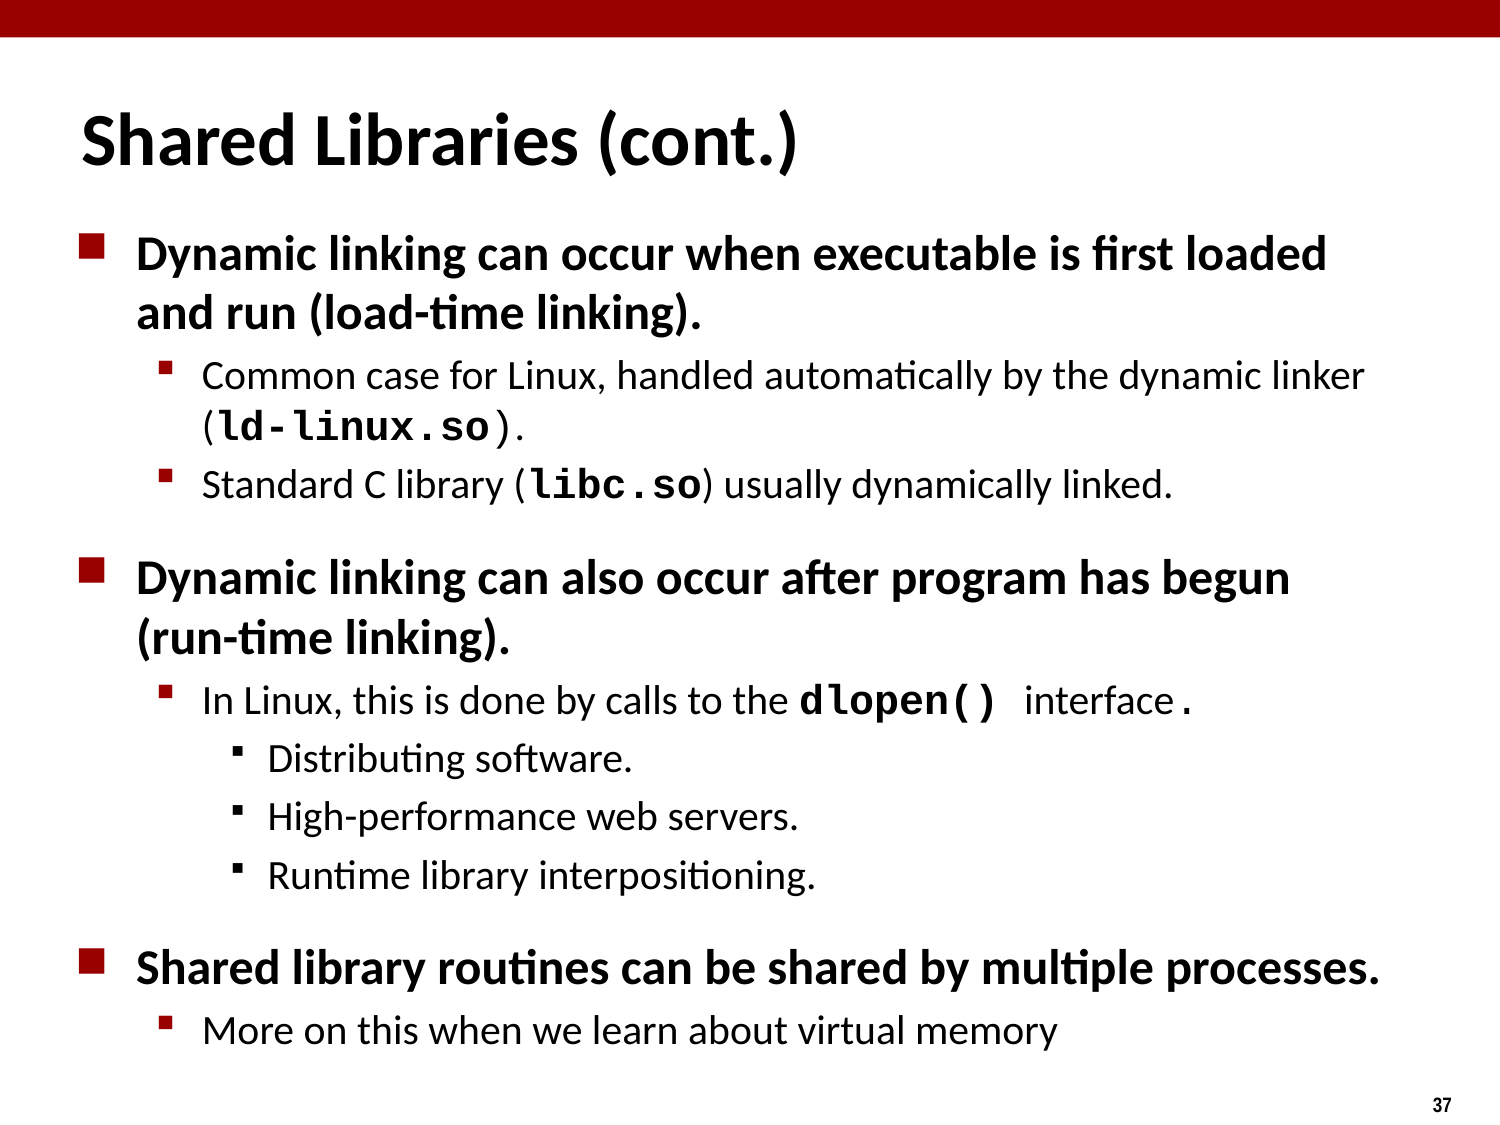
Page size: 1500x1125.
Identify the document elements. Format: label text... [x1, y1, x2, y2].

list Dynamic linking can occur when executable is first loaded and run (load-time linking). Common case for Linux, handled automatically by the dynamic linker (ld-linux.so). Standard C library (libc.so) usually dynamically linked. Dynamic linking can also occur after program has begun (run-time linking). In Linux, this is done by calls to the dlopen() interface. Distributing software. High-performance web servers. Runtime library interpositioning. Shared library routines can be shared by multiple processes. More on this when we learn about virtual memory [64, 212, 1428, 1113]
title Shared Libraries (cont.) [66, 71, 1497, 201]
